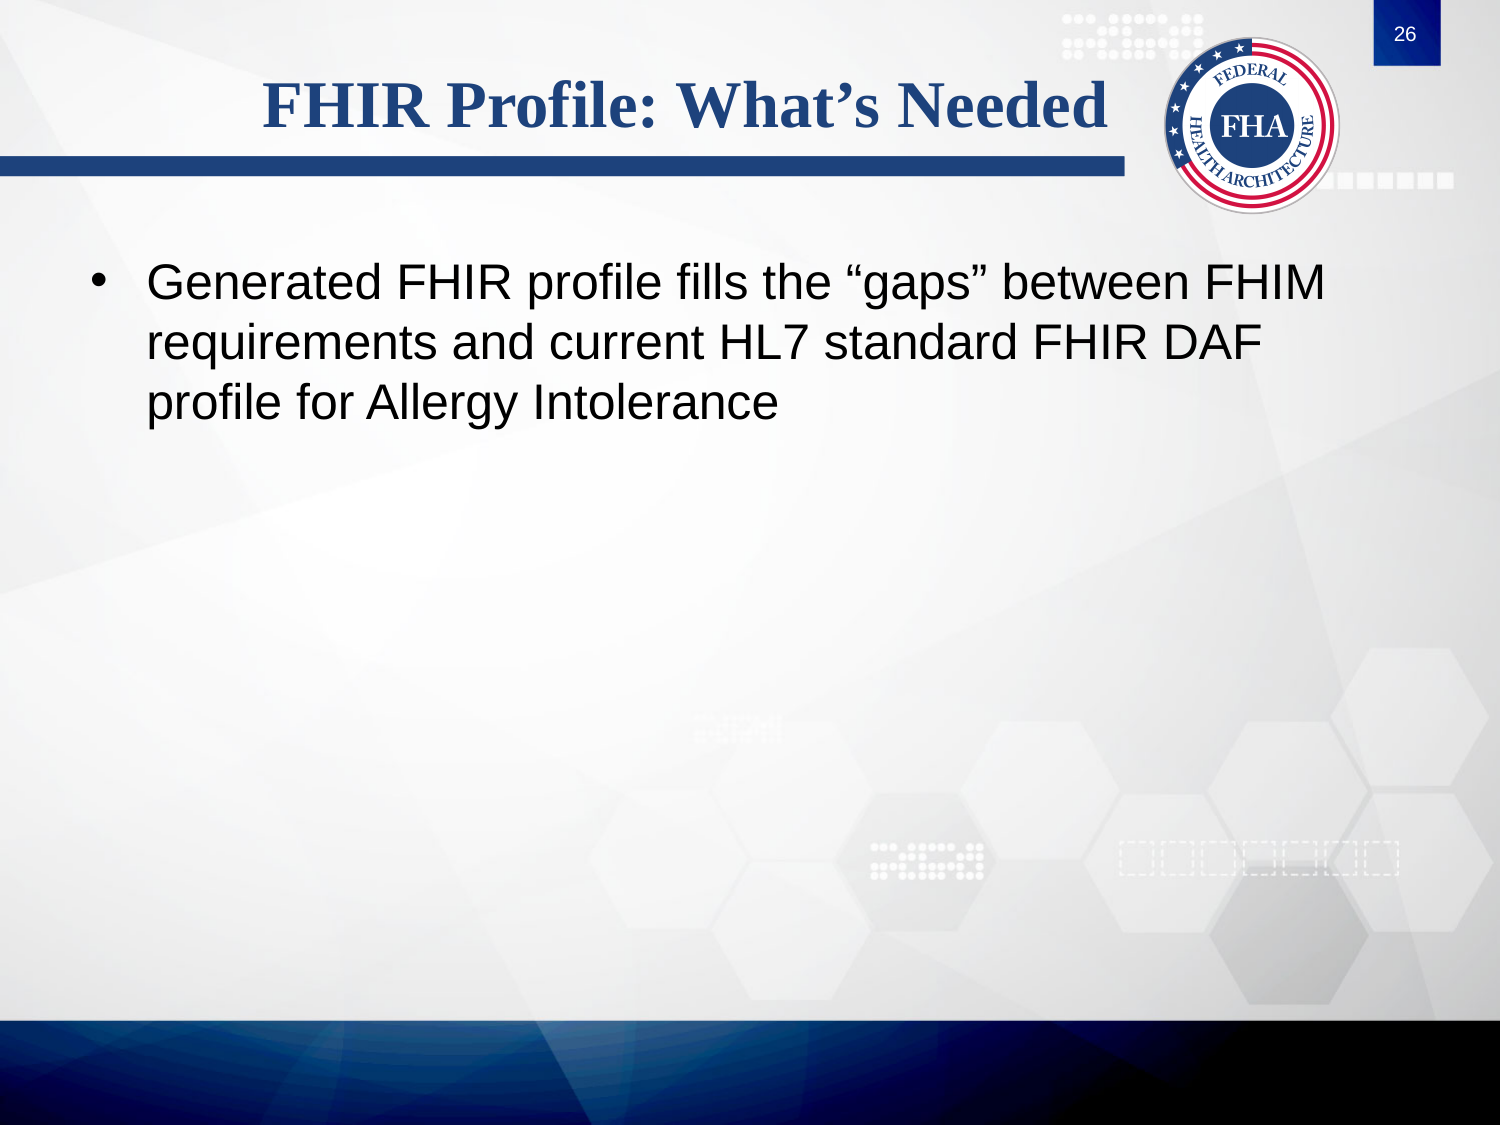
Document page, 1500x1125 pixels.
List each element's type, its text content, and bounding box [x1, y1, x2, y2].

title FHIR Profile: What’s Needed [75, 45, 1125, 157]
slide_number 26 [1375, 3, 1435, 63]
picture [0, 0, 1500, 1125]
list Generated FHIR profile fills the “gaps” between FHIM requirements and current HL7 standard FHIR DAF profile for Allergy Intolerance [75, 242, 1425, 992]
